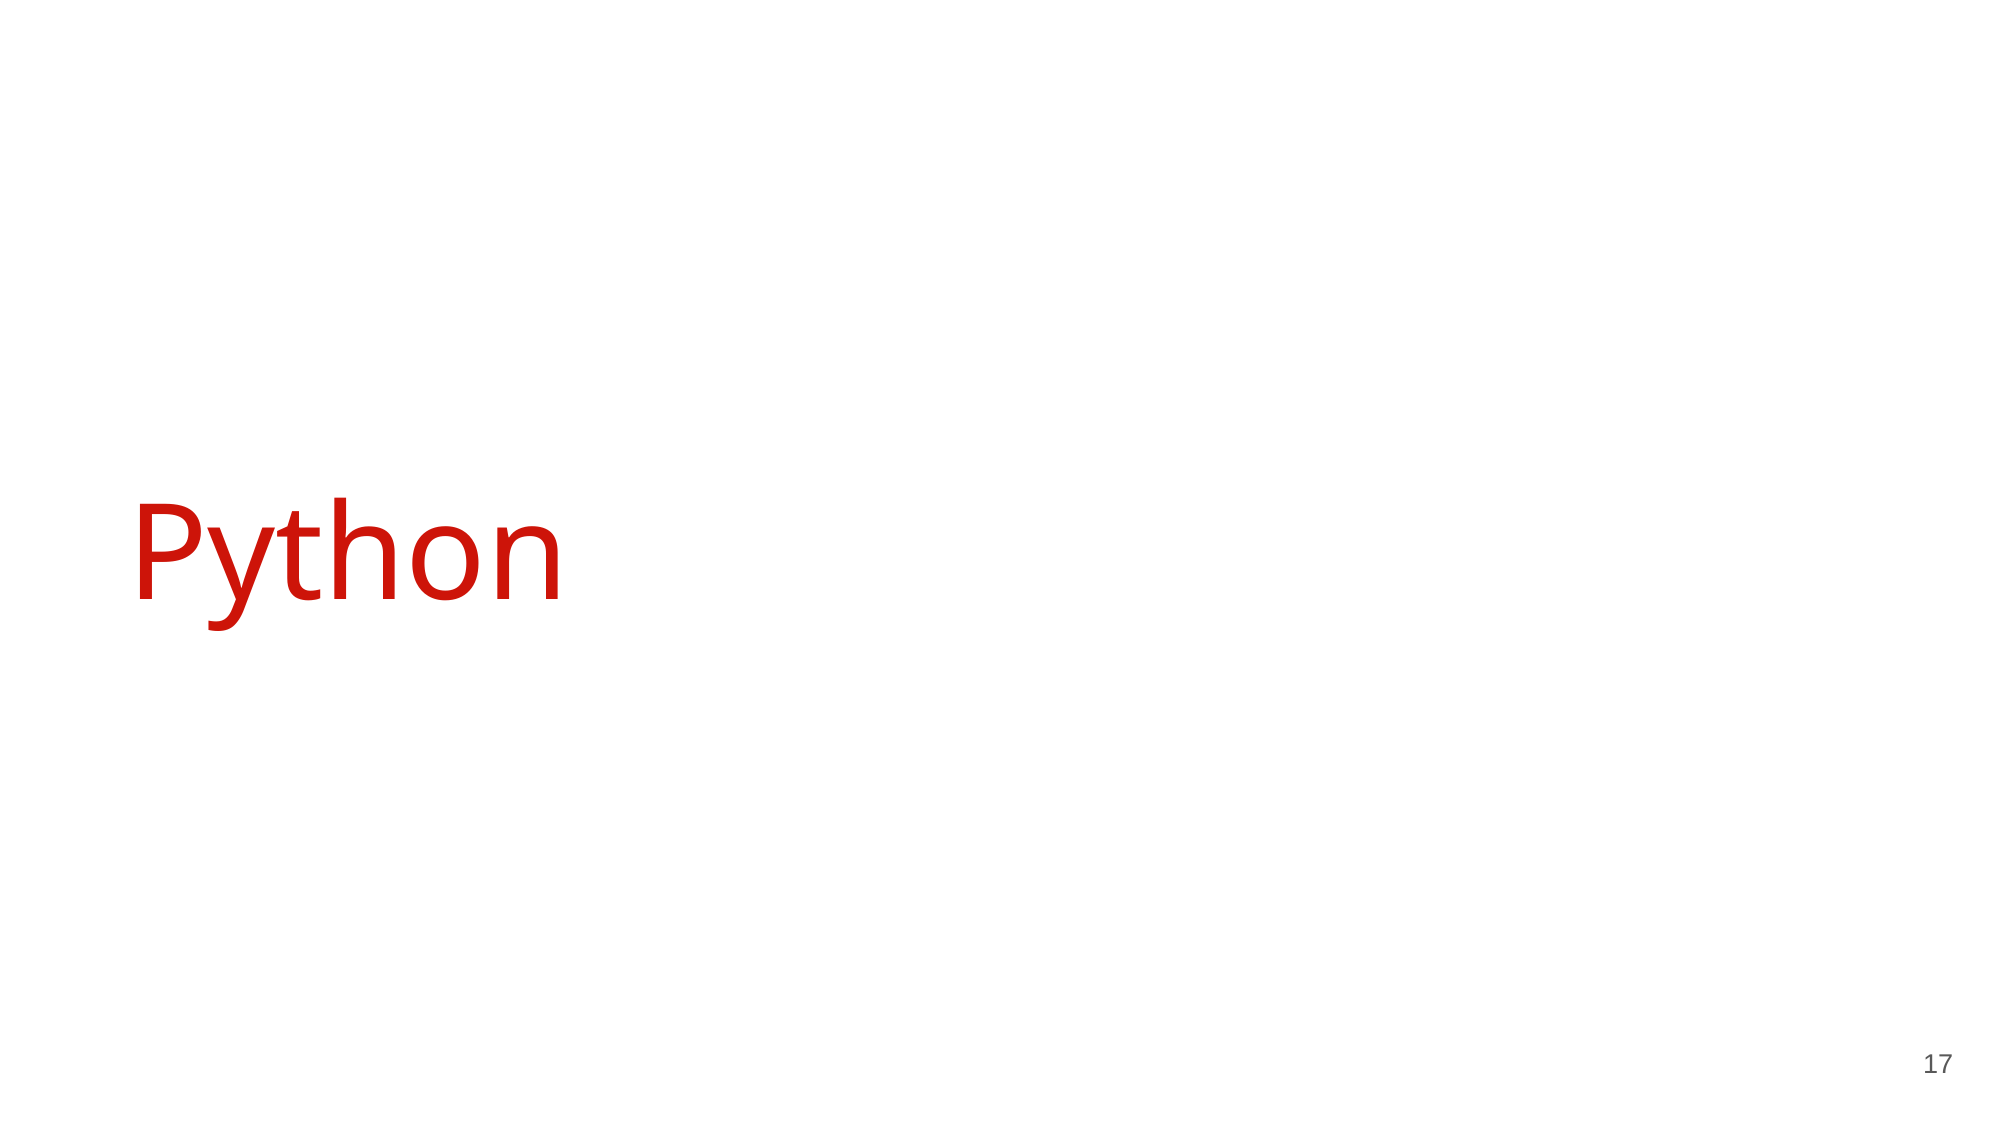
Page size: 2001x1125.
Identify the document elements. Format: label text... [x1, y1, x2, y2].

slide_number ‹#› [1853, 1019, 1974, 1106]
title Python [107, 98, 1500, 994]
